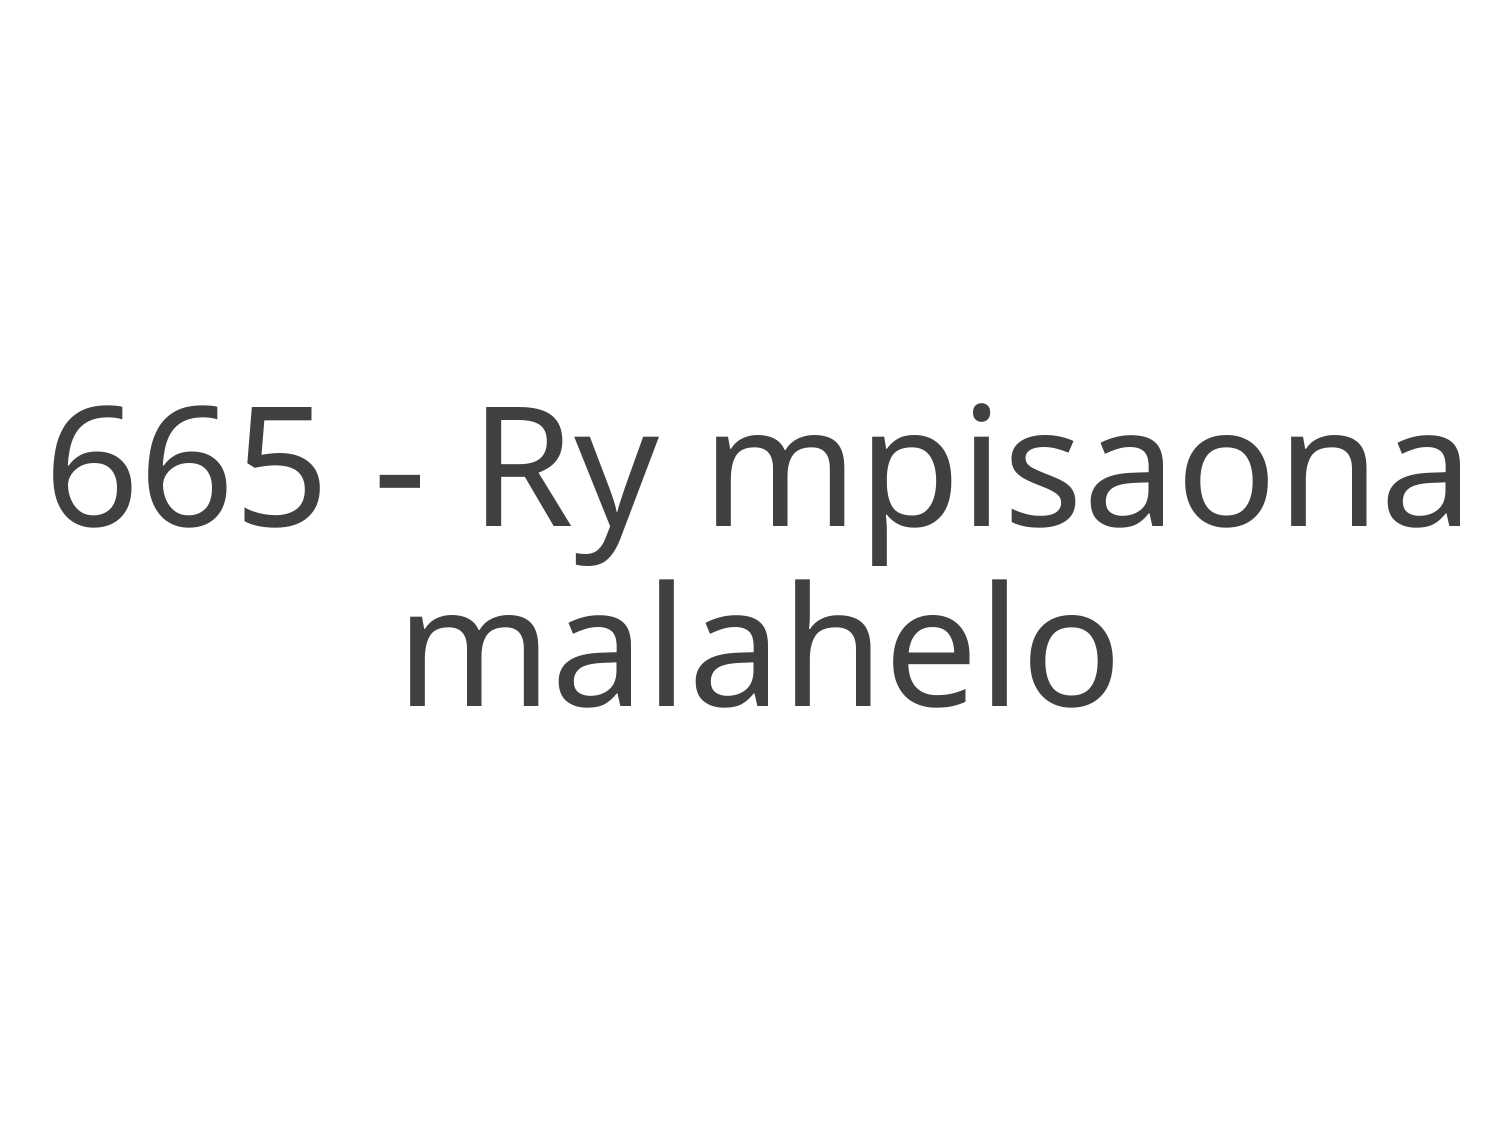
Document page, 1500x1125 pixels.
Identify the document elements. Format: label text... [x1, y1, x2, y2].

title 665 - Ry mpisaona malahelo [0, 453, 1500, 672]
